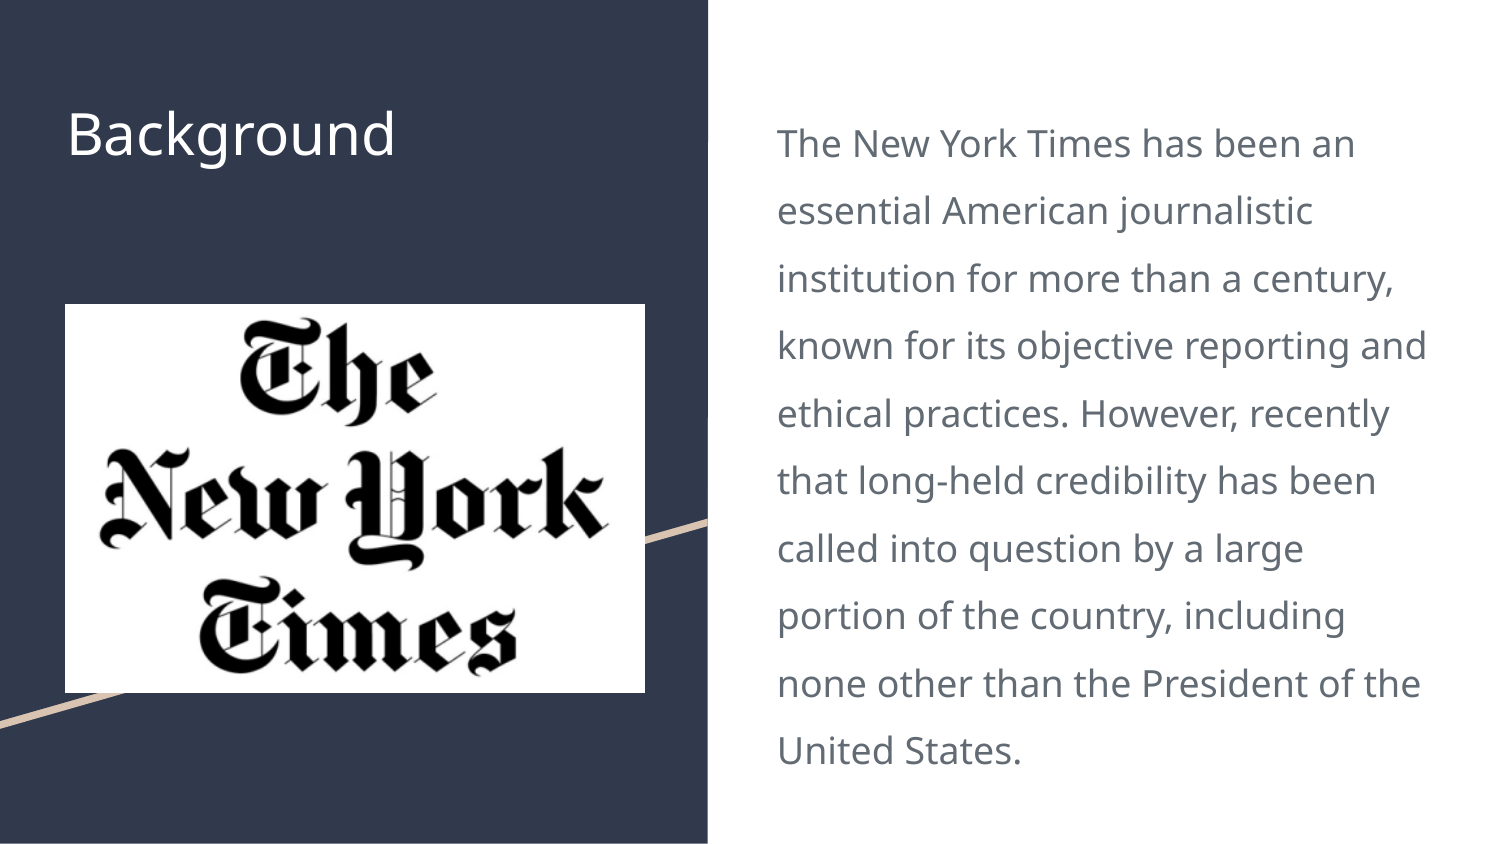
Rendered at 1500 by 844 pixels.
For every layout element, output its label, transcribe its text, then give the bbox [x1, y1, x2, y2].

picture [65, 303, 645, 693]
list The New York Times has been an essential American journalistic institution for more than a century, known for its objective reporting and ethical practices. However, recently that long-held credibility has been called into question by a large portion of the country, including none other than the President of the United States. [761, 82, 1446, 755]
title Background [51, 82, 660, 494]
